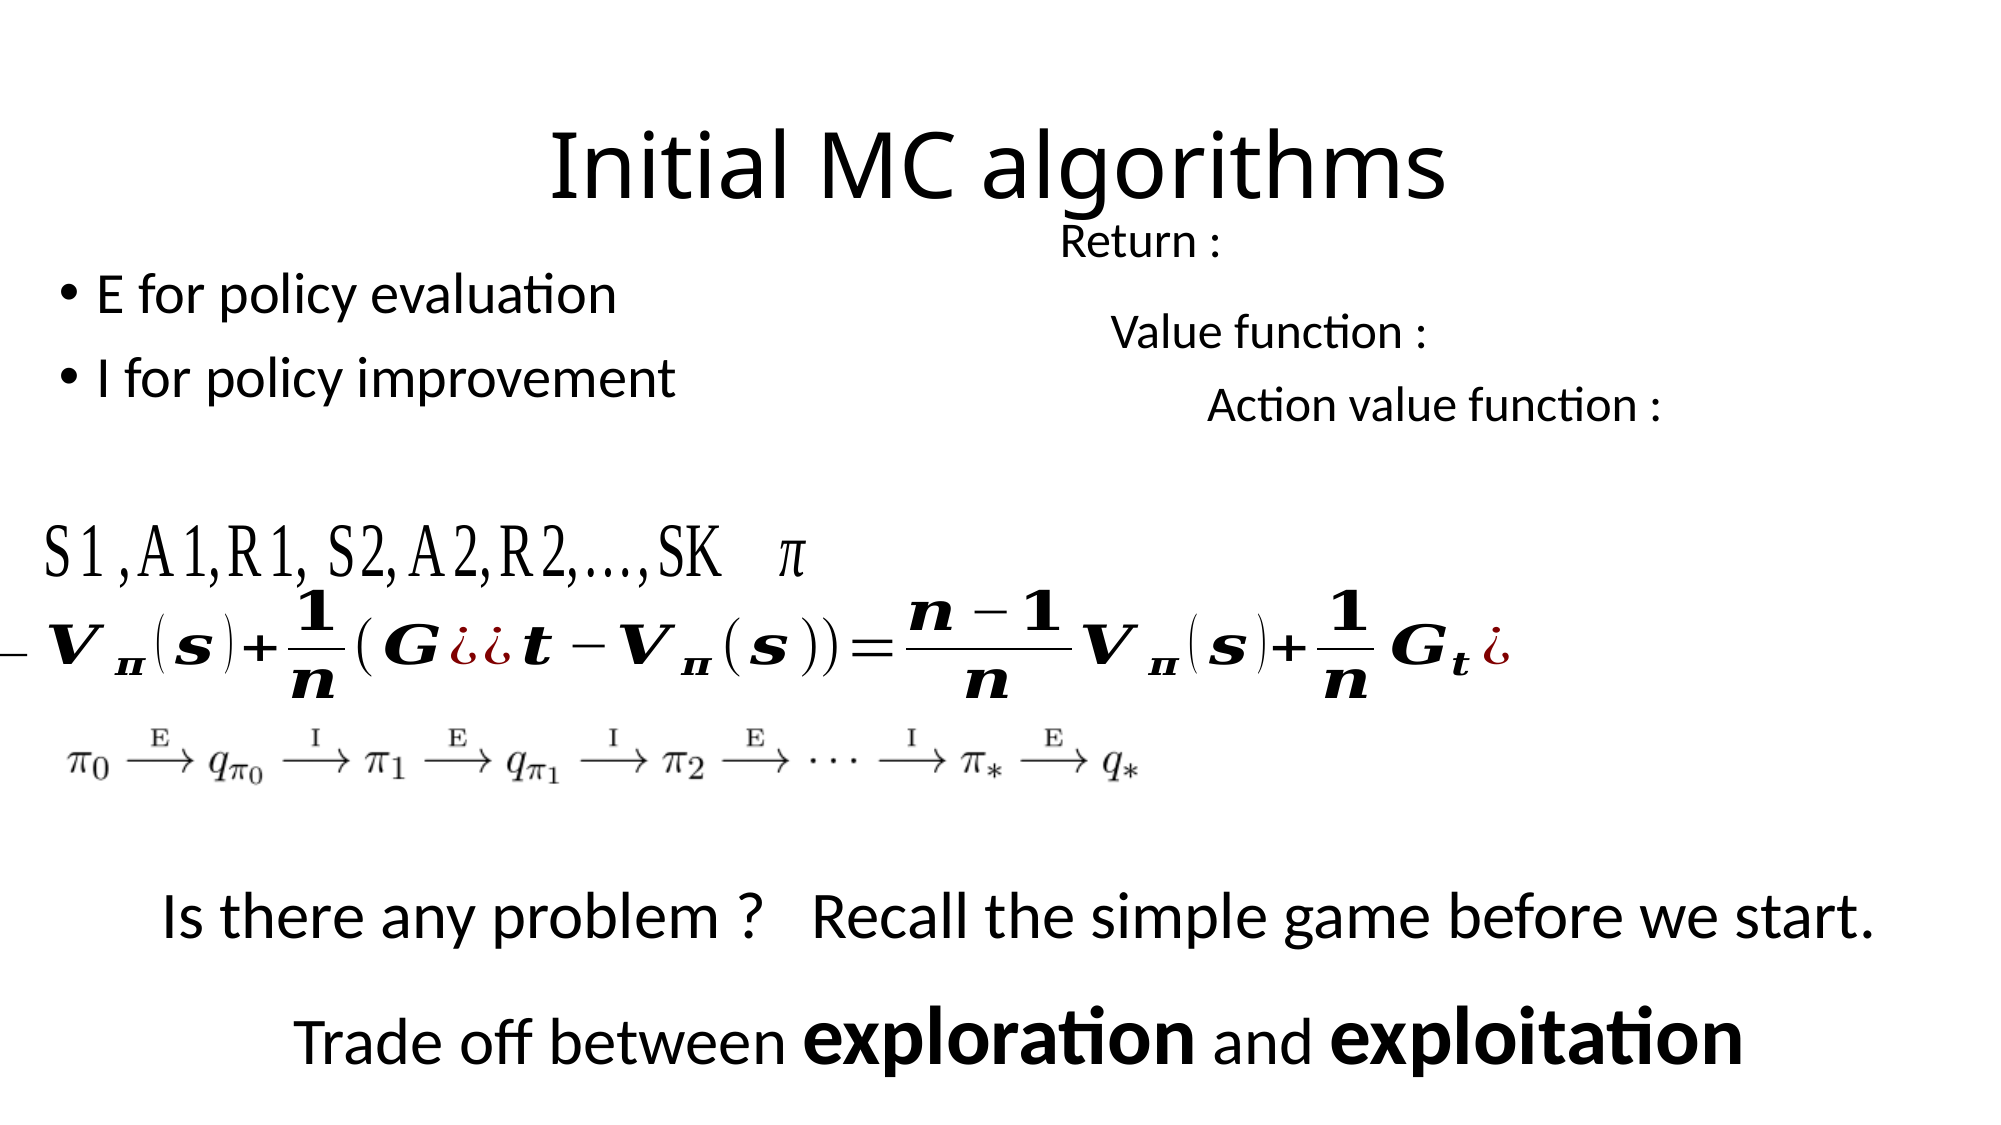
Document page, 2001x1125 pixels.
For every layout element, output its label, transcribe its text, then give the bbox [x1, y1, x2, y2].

list E for policy evaluation I for policy improvement [44, 255, 704, 471]
text_box Trade off between exploration and exploitation [278, 973, 1760, 1089]
text_box Is there any problem ? Recall the simple game before we start. [146, 864, 1892, 959]
picture [43, 691, 1141, 817]
title Initial MC algorithms [137, 59, 1863, 278]
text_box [844, 200, 2000, 440]
